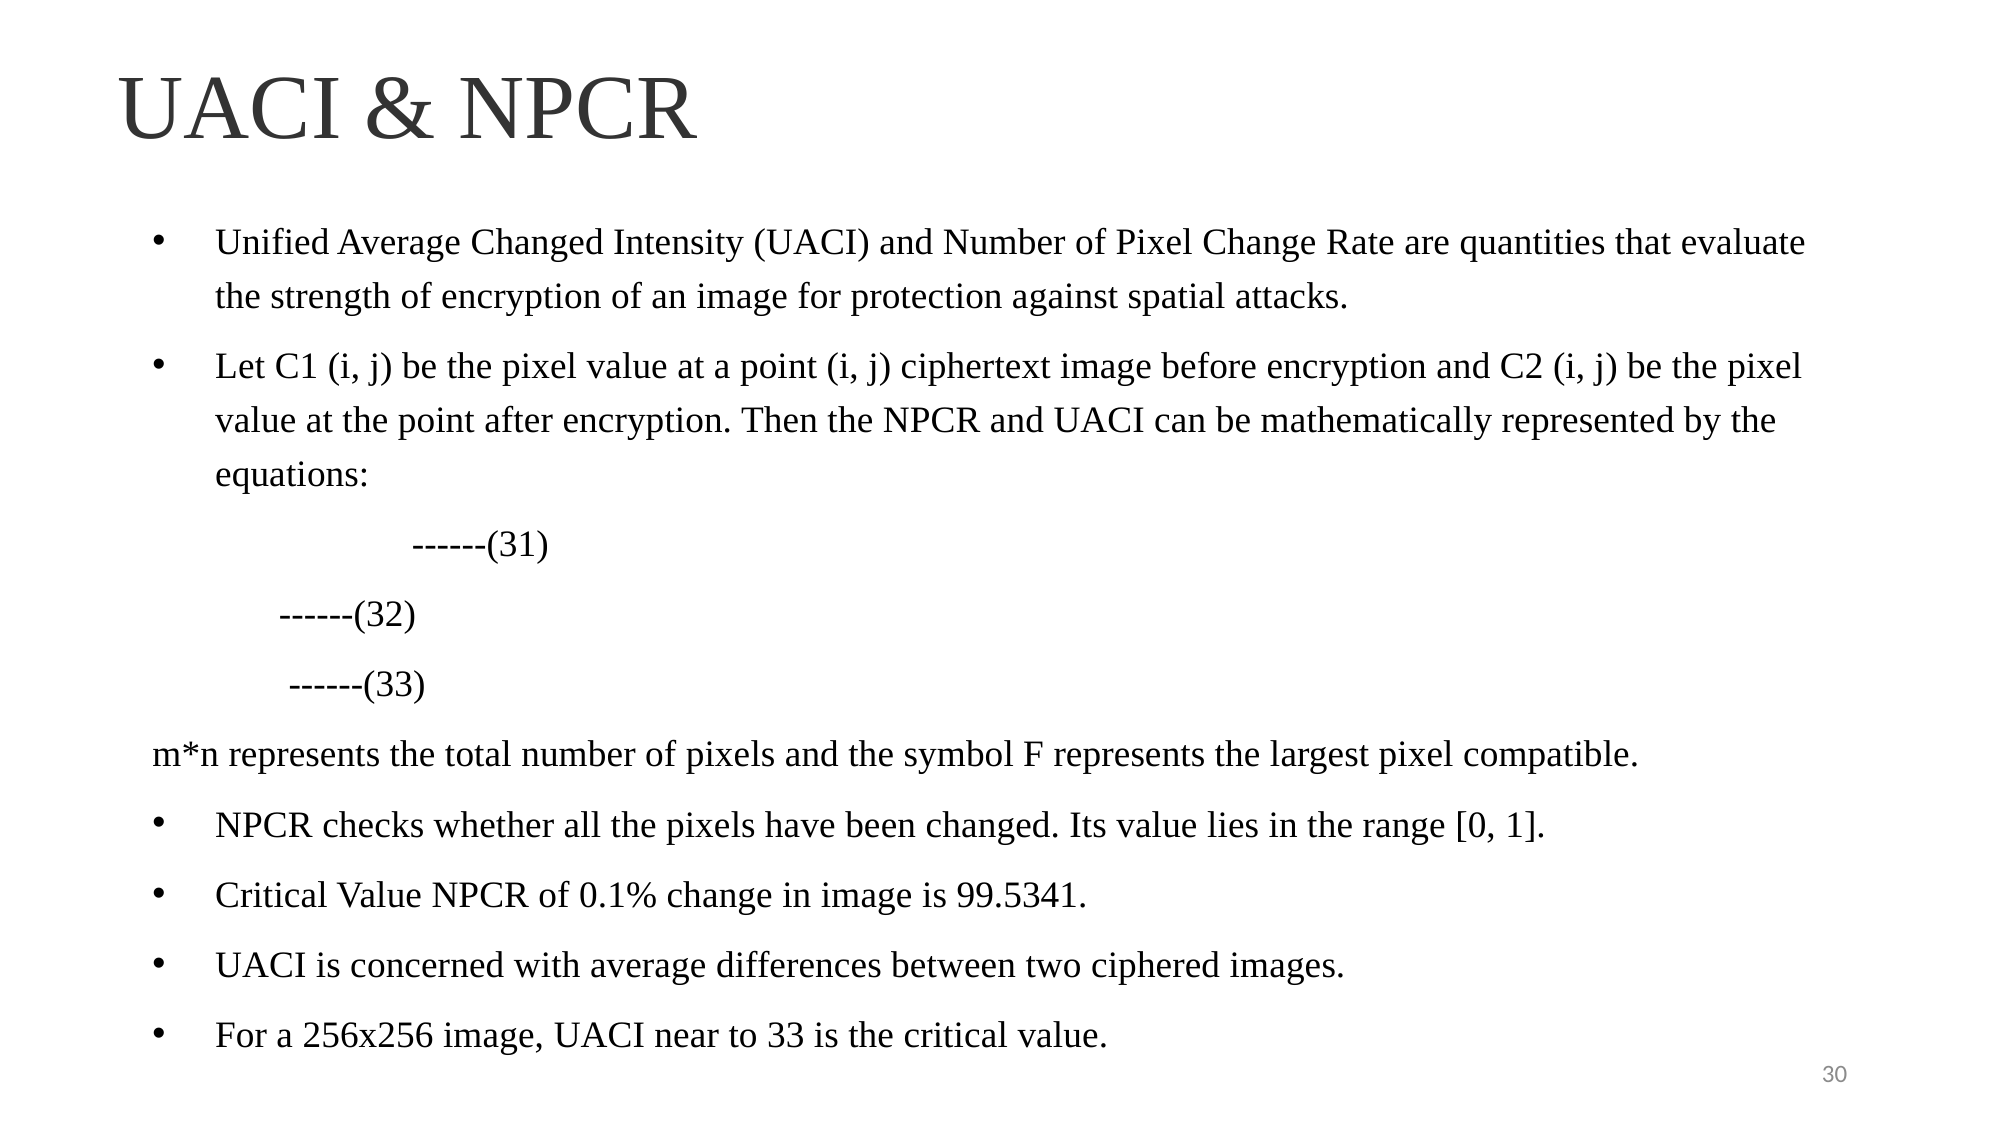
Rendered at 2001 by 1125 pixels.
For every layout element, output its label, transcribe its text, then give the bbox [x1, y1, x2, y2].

title UACI & NPCR [102, 0, 1828, 218]
slide_number 30 [1412, 1042, 1863, 1103]
